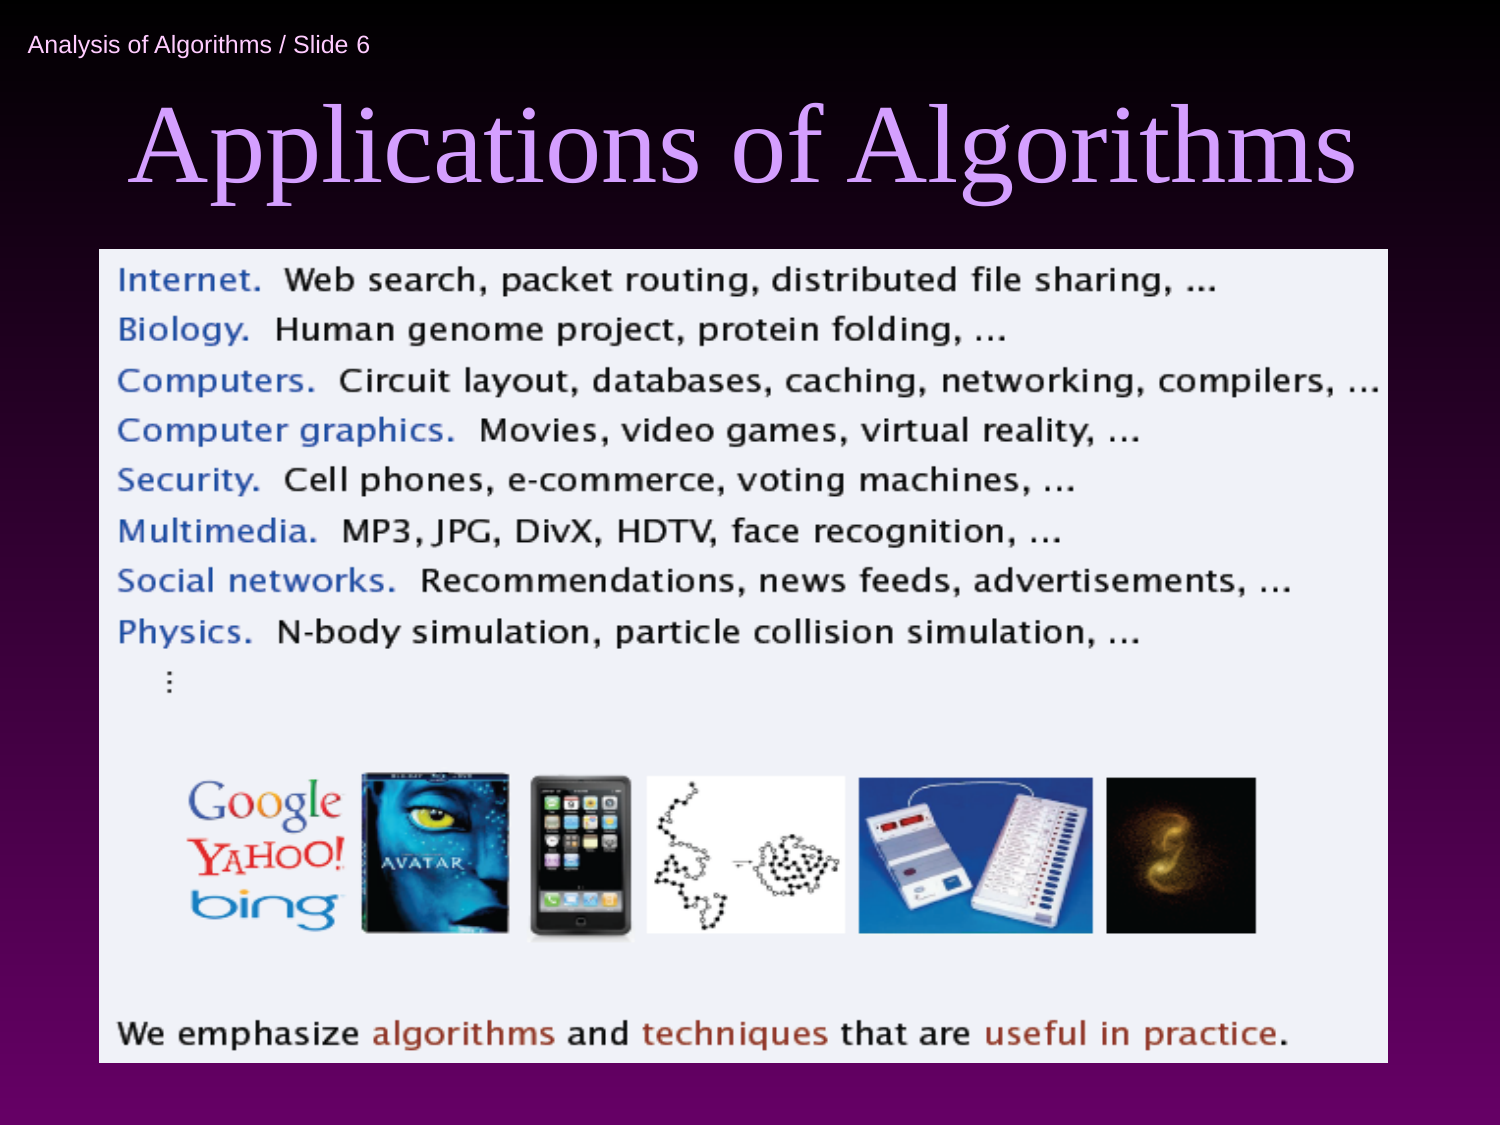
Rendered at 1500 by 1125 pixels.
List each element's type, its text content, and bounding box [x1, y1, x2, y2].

title Applications of Algorithms [99, 87, 1388, 213]
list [99, 249, 1388, 1063]
